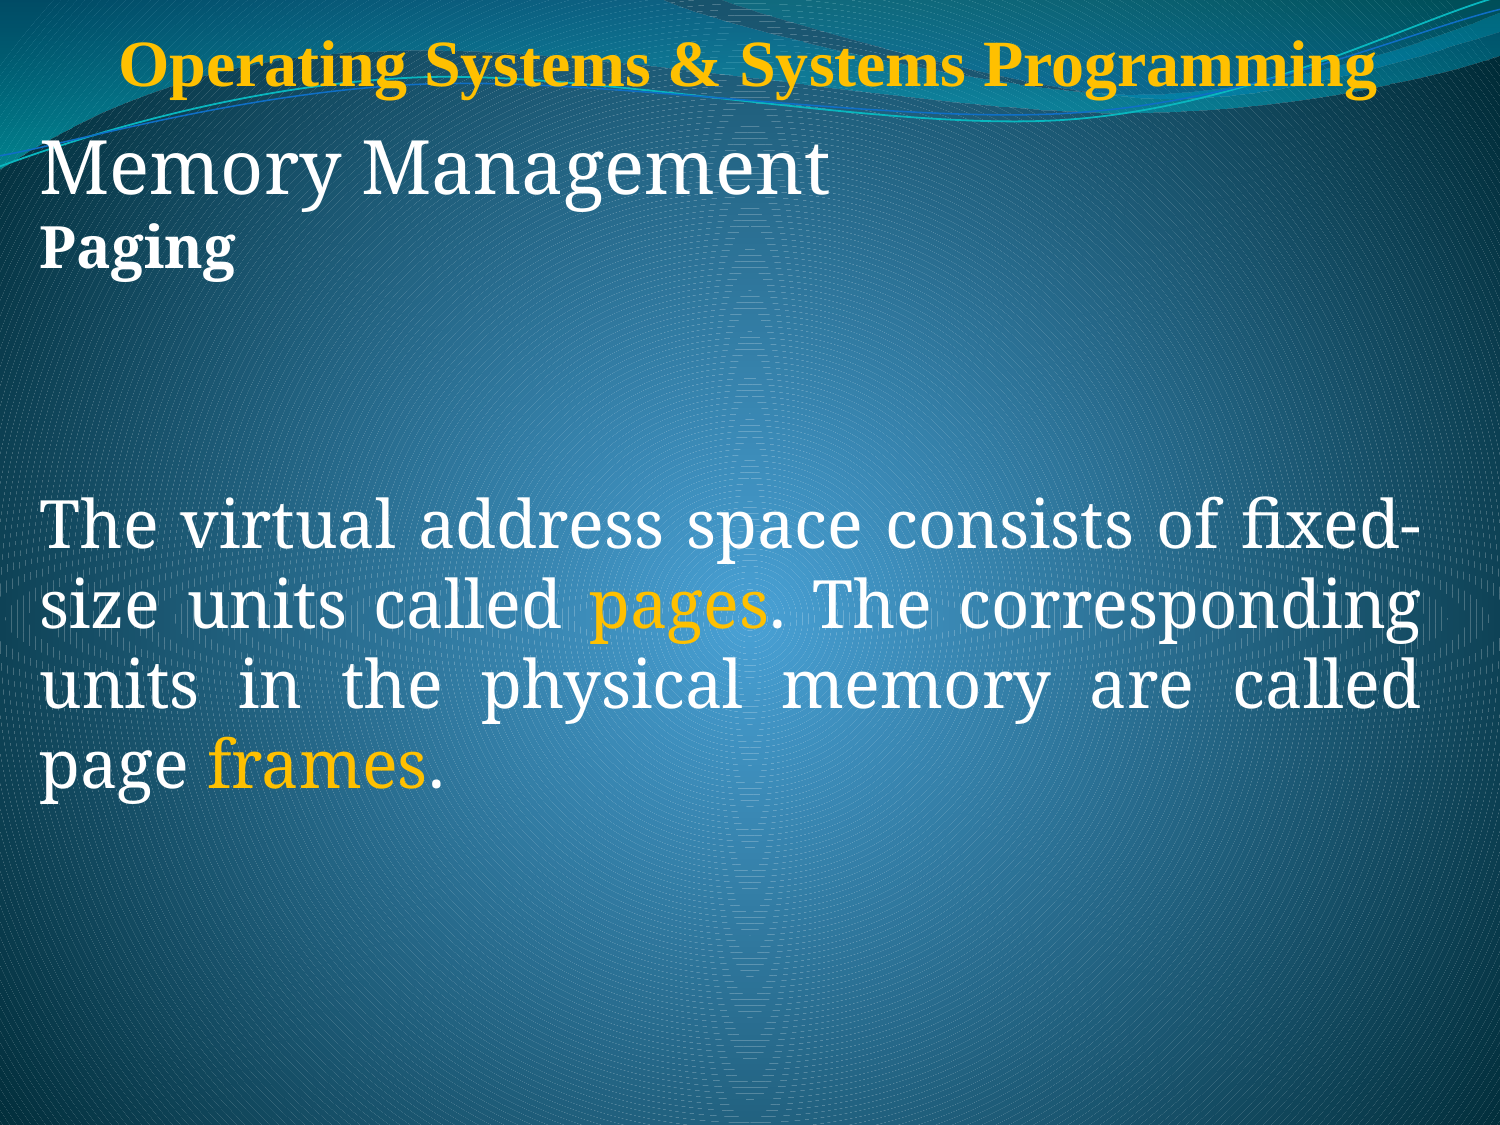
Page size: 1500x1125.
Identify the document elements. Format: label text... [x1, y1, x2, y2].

text_box Memory Management Paging The virtual address space consists of fixed-size units called pages. The corresponding units in the physical memory are called page frames. [24, 112, 1438, 878]
text_box [50, 878, 1438, 1107]
title Operating Systems & Systems Programming [112, 0, 1388, 100]
